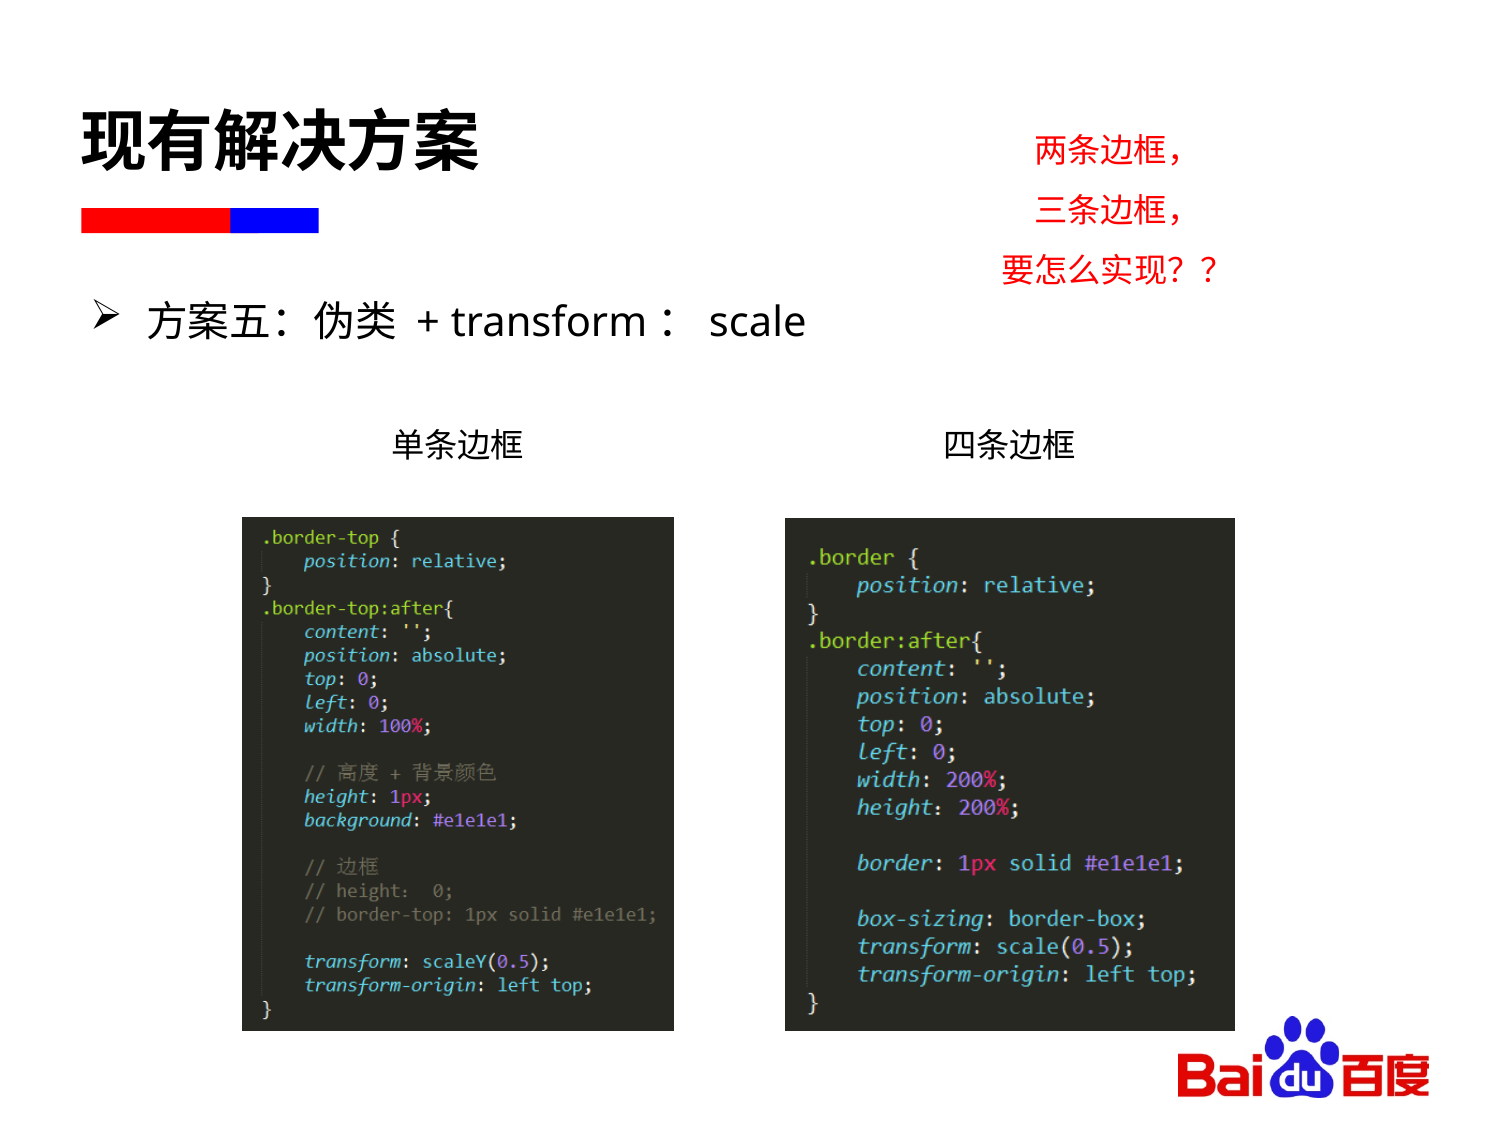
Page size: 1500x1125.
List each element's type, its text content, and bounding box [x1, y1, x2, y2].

title 现有解决方案 [64, 45, 1415, 233]
picture [785, 518, 1429, 1098]
text_box 单条边框 [325, 397, 590, 492]
text_box 两条边框， 三条边框， 要怎么实现？？ [856, 101, 1379, 308]
text_box 四条边框 [888, 397, 1131, 492]
list 方案五：伪类 + transform：scale [75, 262, 1425, 1005]
picture [241, 516, 674, 1031]
